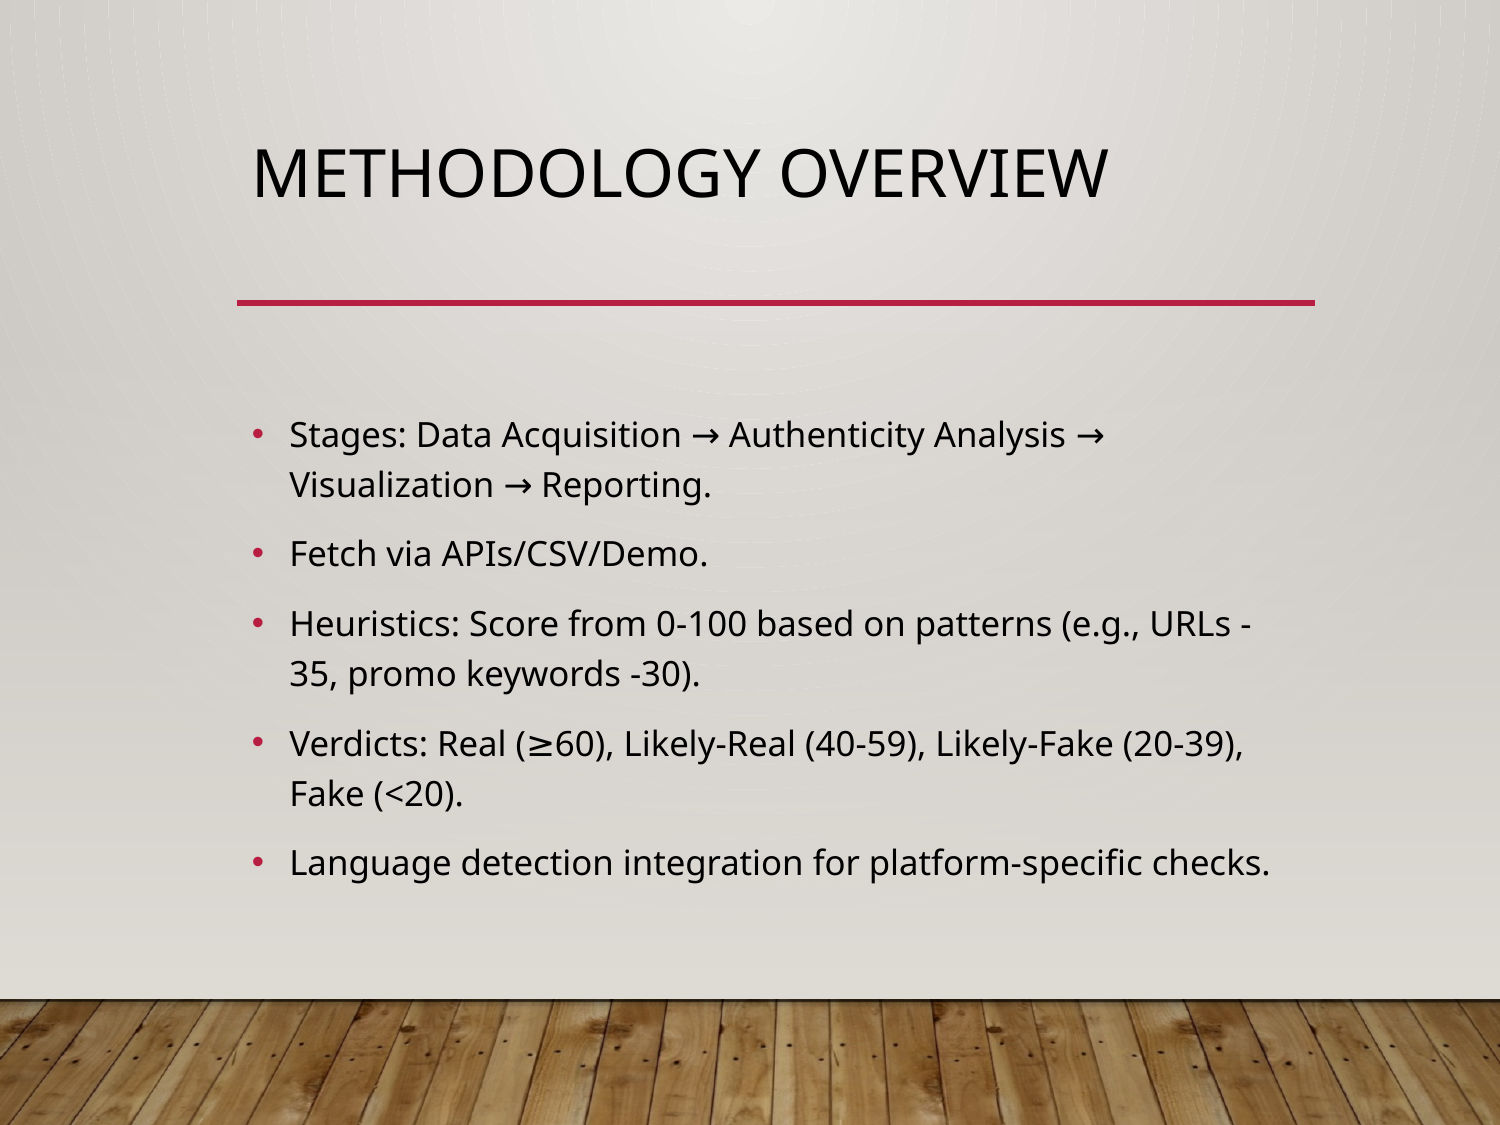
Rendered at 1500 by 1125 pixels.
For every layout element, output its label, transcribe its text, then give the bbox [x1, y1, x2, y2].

title Methodology Overview [236, 131, 1315, 305]
list Stages: Data Acquisition → Authenticity Analysis → Visualization → Reporting. Fetch via APIs/CSV/Demo. Heuristics: Score from 0-100 based on patterns (e.g., URLs -35, promo keywords -30). Verdicts: Real (≥60), Likely-Real (40-59), Likely-Fake (20-39), Fake (<20). Language detection integration for platform-specific checks. [236, 330, 1315, 897]
picture [0, 999, 1500, 1125]
